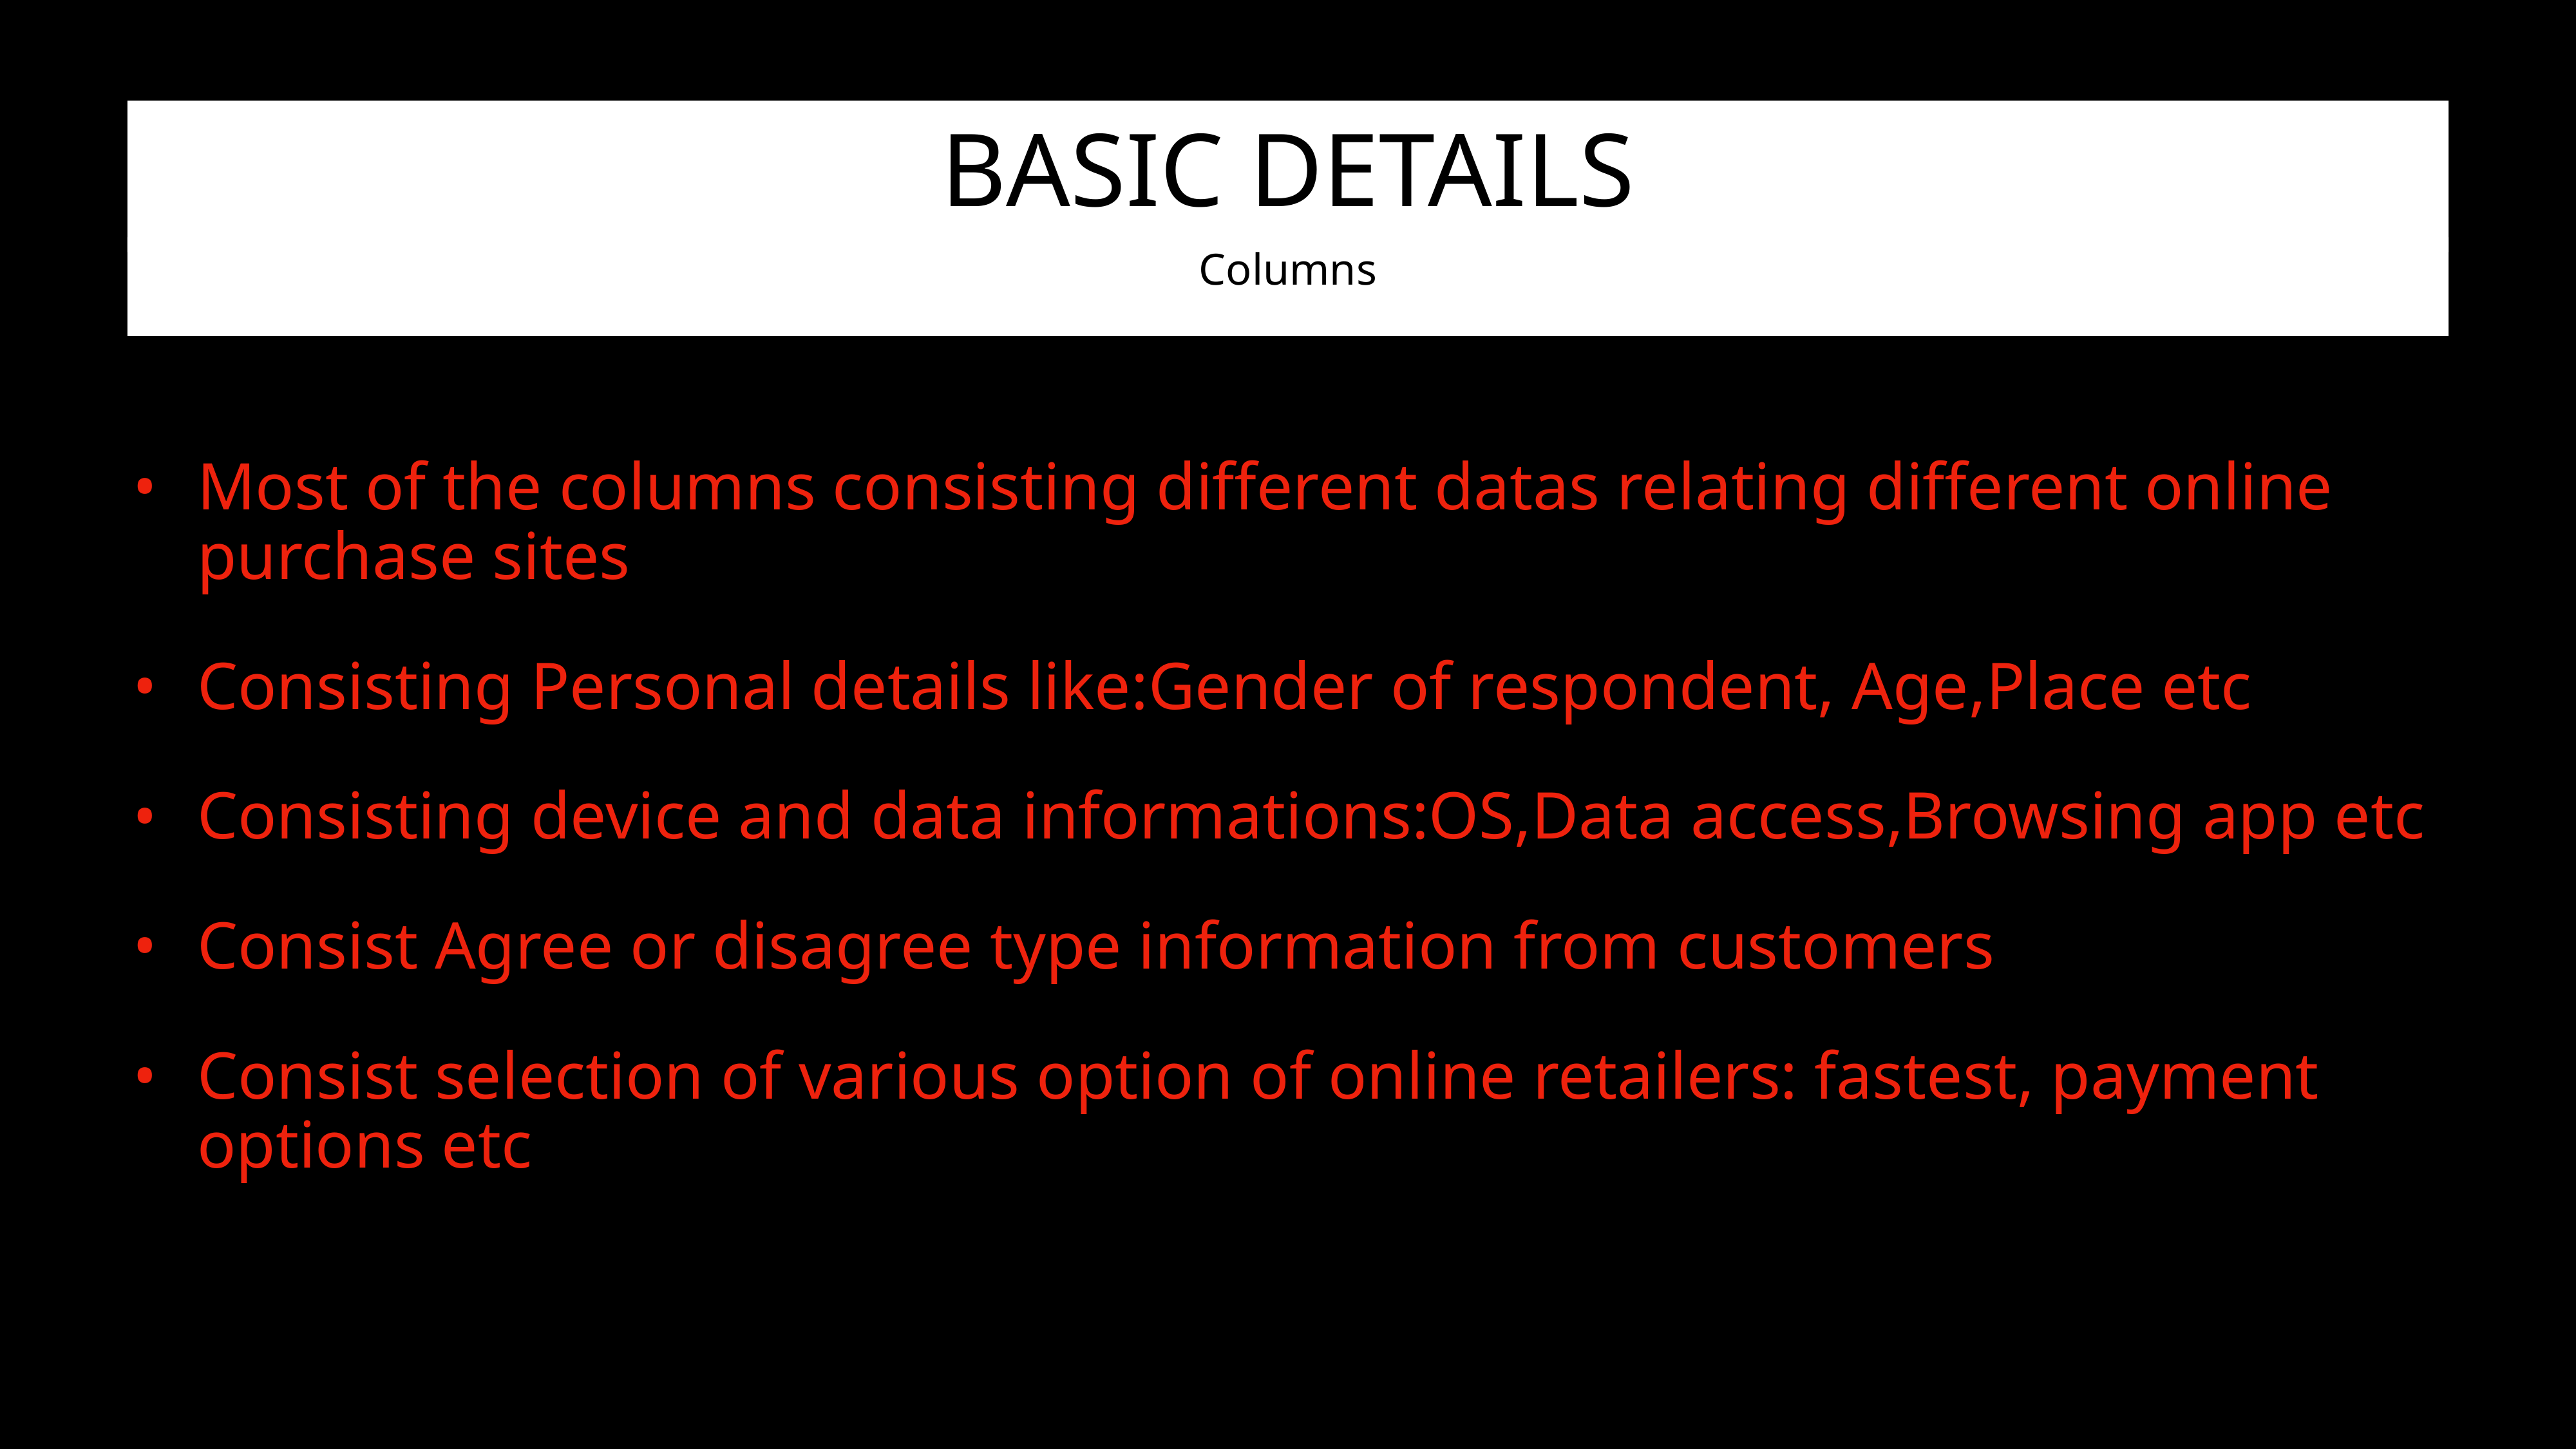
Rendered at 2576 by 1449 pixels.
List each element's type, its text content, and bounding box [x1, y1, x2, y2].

list Most of the columns consisting different datas relating different online purchase sites Consisting Personal details like:Gender of respondent, Age,Place etc Consisting device and data informations:OS,Data access,Browsing app etc Consist Agree or disagree type information from customers Consist selection of various option of online retailers: fastest, payment options etc [127, 448, 2449, 1321]
list Columns [127, 237, 2449, 336]
title BASIC DETAILS [127, 100, 2449, 237]
